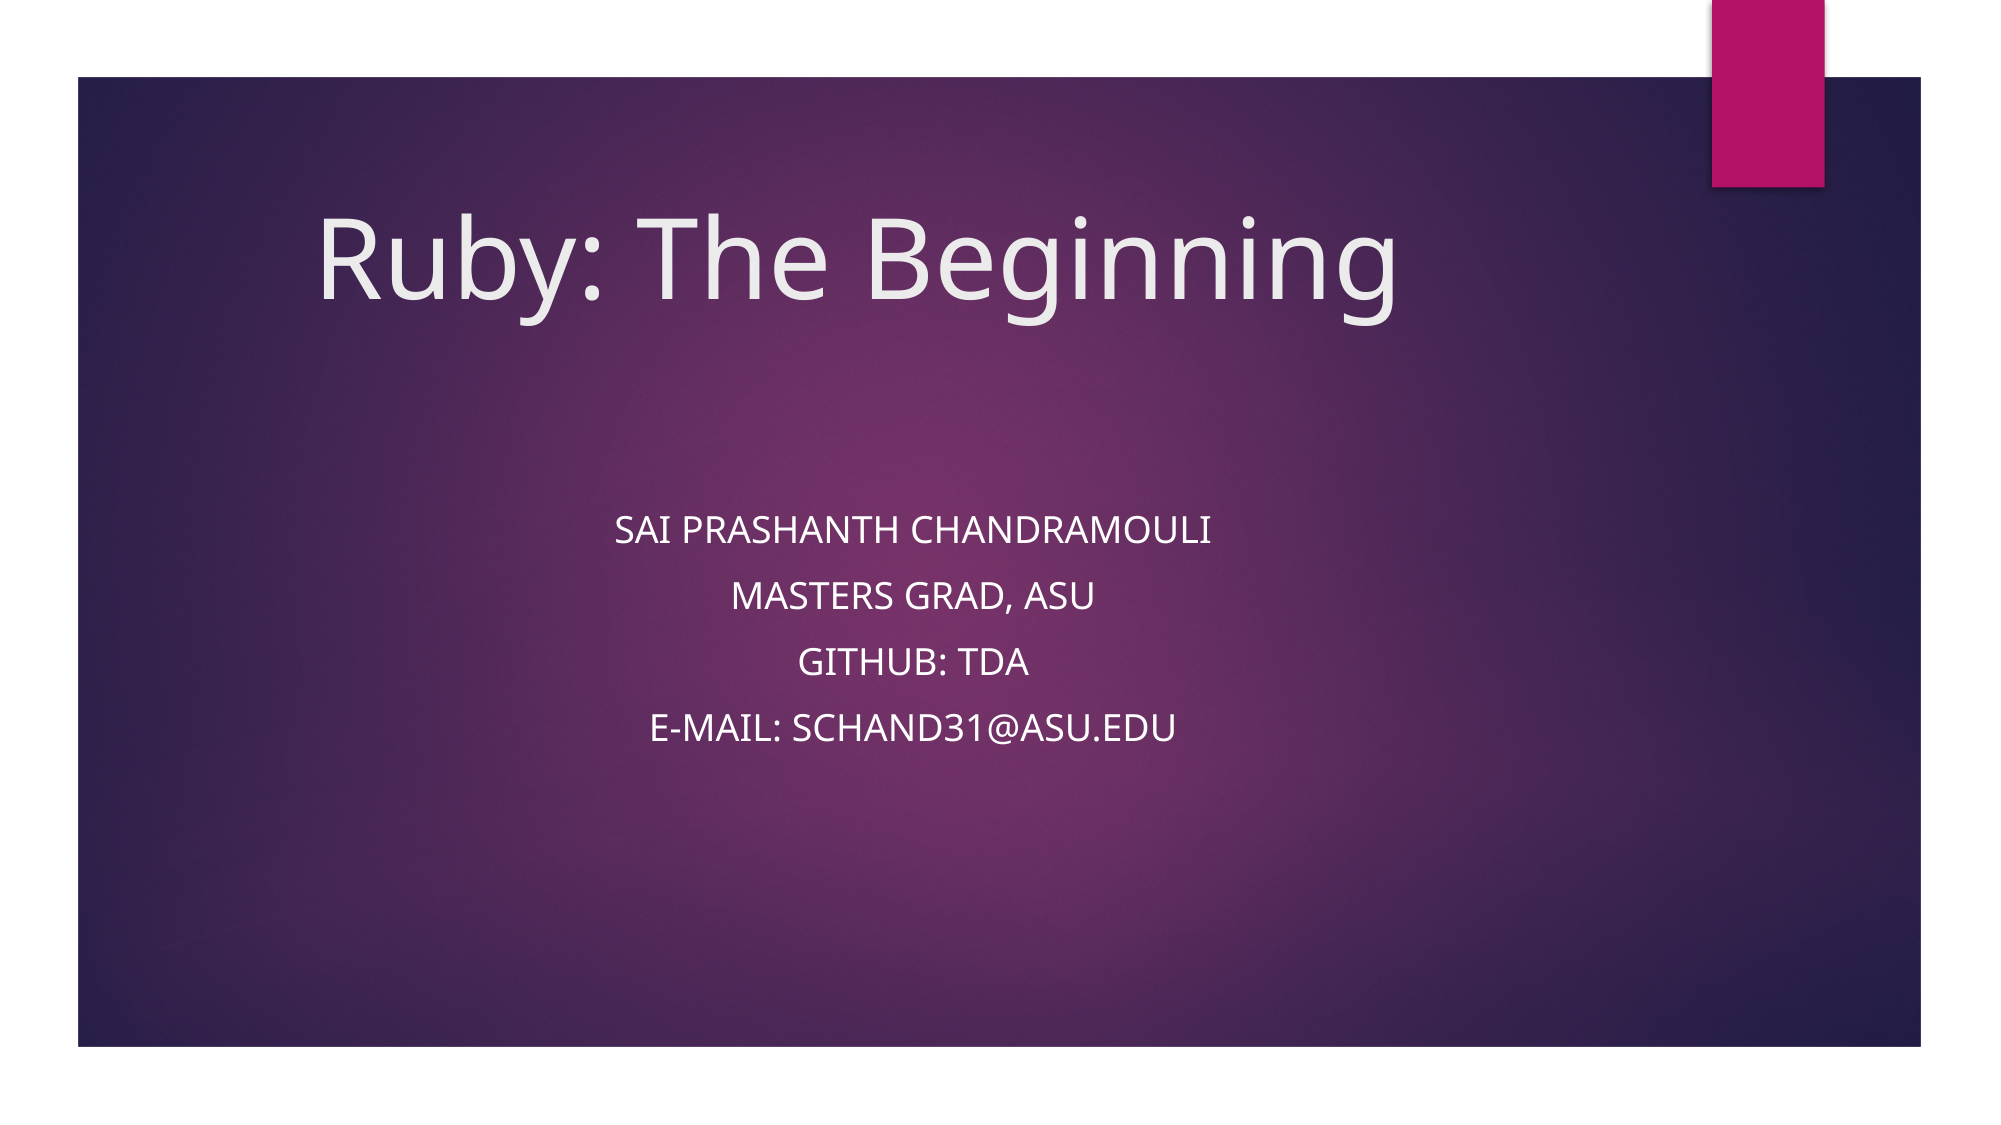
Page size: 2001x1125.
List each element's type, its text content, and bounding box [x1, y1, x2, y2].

title Ruby: The Beginning [189, 25, 1638, 465]
subtitle Sai Prashanth Chandramouli Masters Grad, ASU Github: TDA E-mail: schand31@asu.edu [189, 498, 1638, 883]
